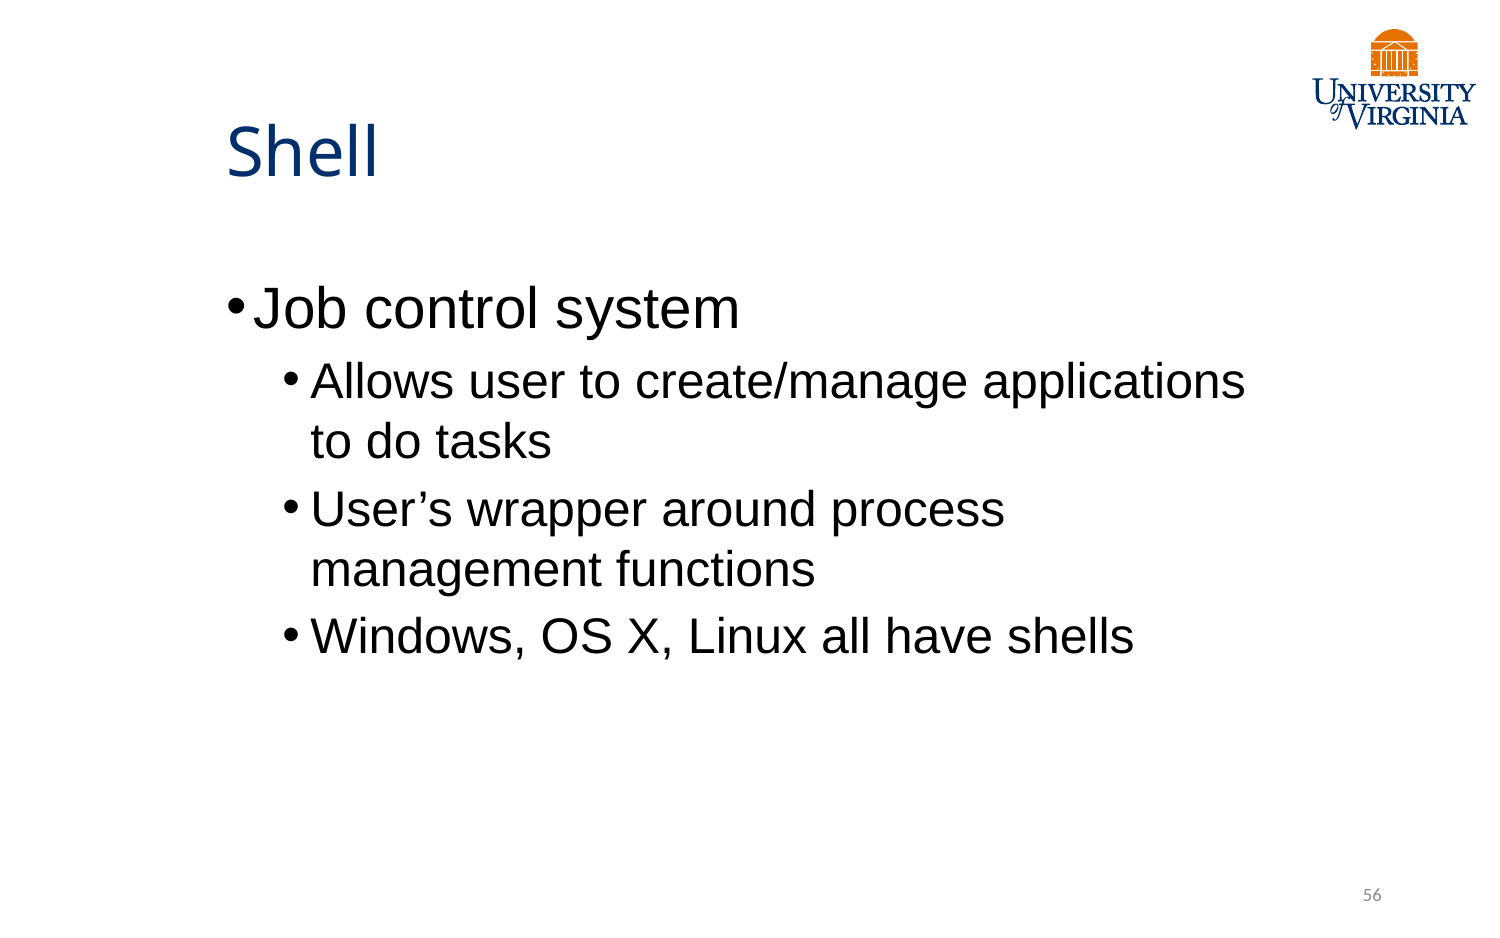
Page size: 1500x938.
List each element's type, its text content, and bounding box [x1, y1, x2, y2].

list Job control system Allows user to create/manage applications to do tasks User’s wrapper around process management functions Windows, OS X, Linux all have shells [210, 263, 1289, 859]
slide_number 56 [1059, 868, 1397, 919]
title Shell [210, 63, 1289, 245]
